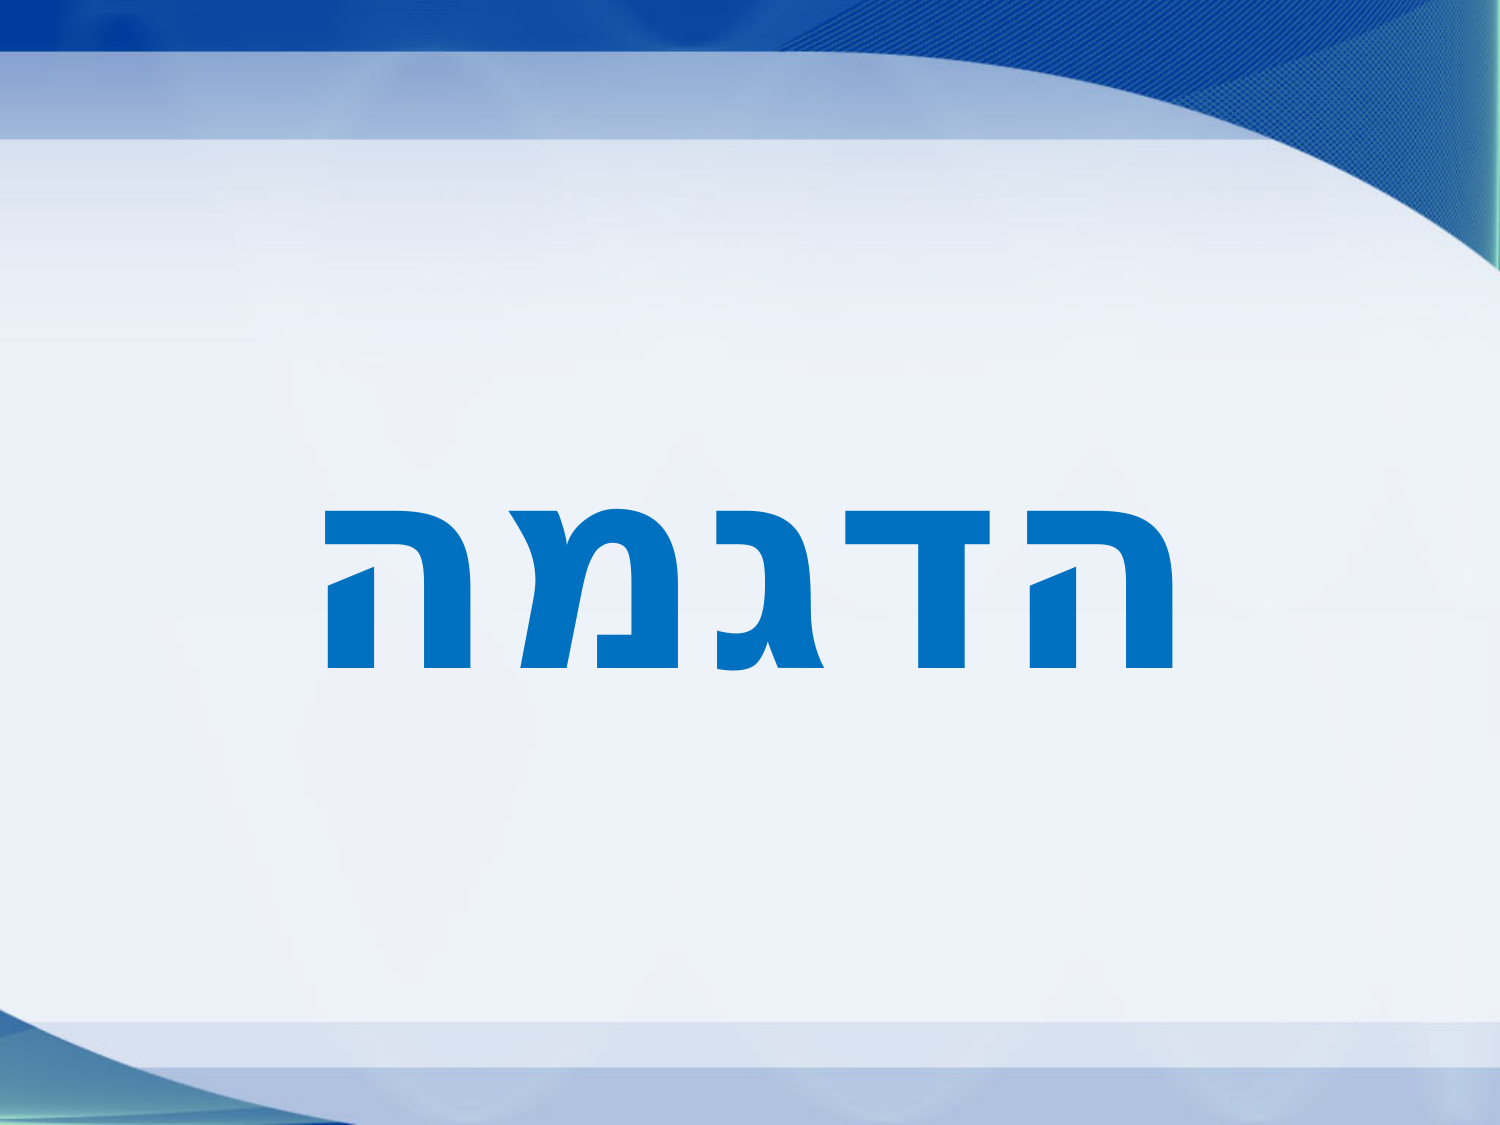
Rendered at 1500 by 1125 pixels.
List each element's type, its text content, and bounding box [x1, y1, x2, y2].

picture [0, 0, 1500, 1125]
text_box הדגמה [67, 373, 1433, 854]
